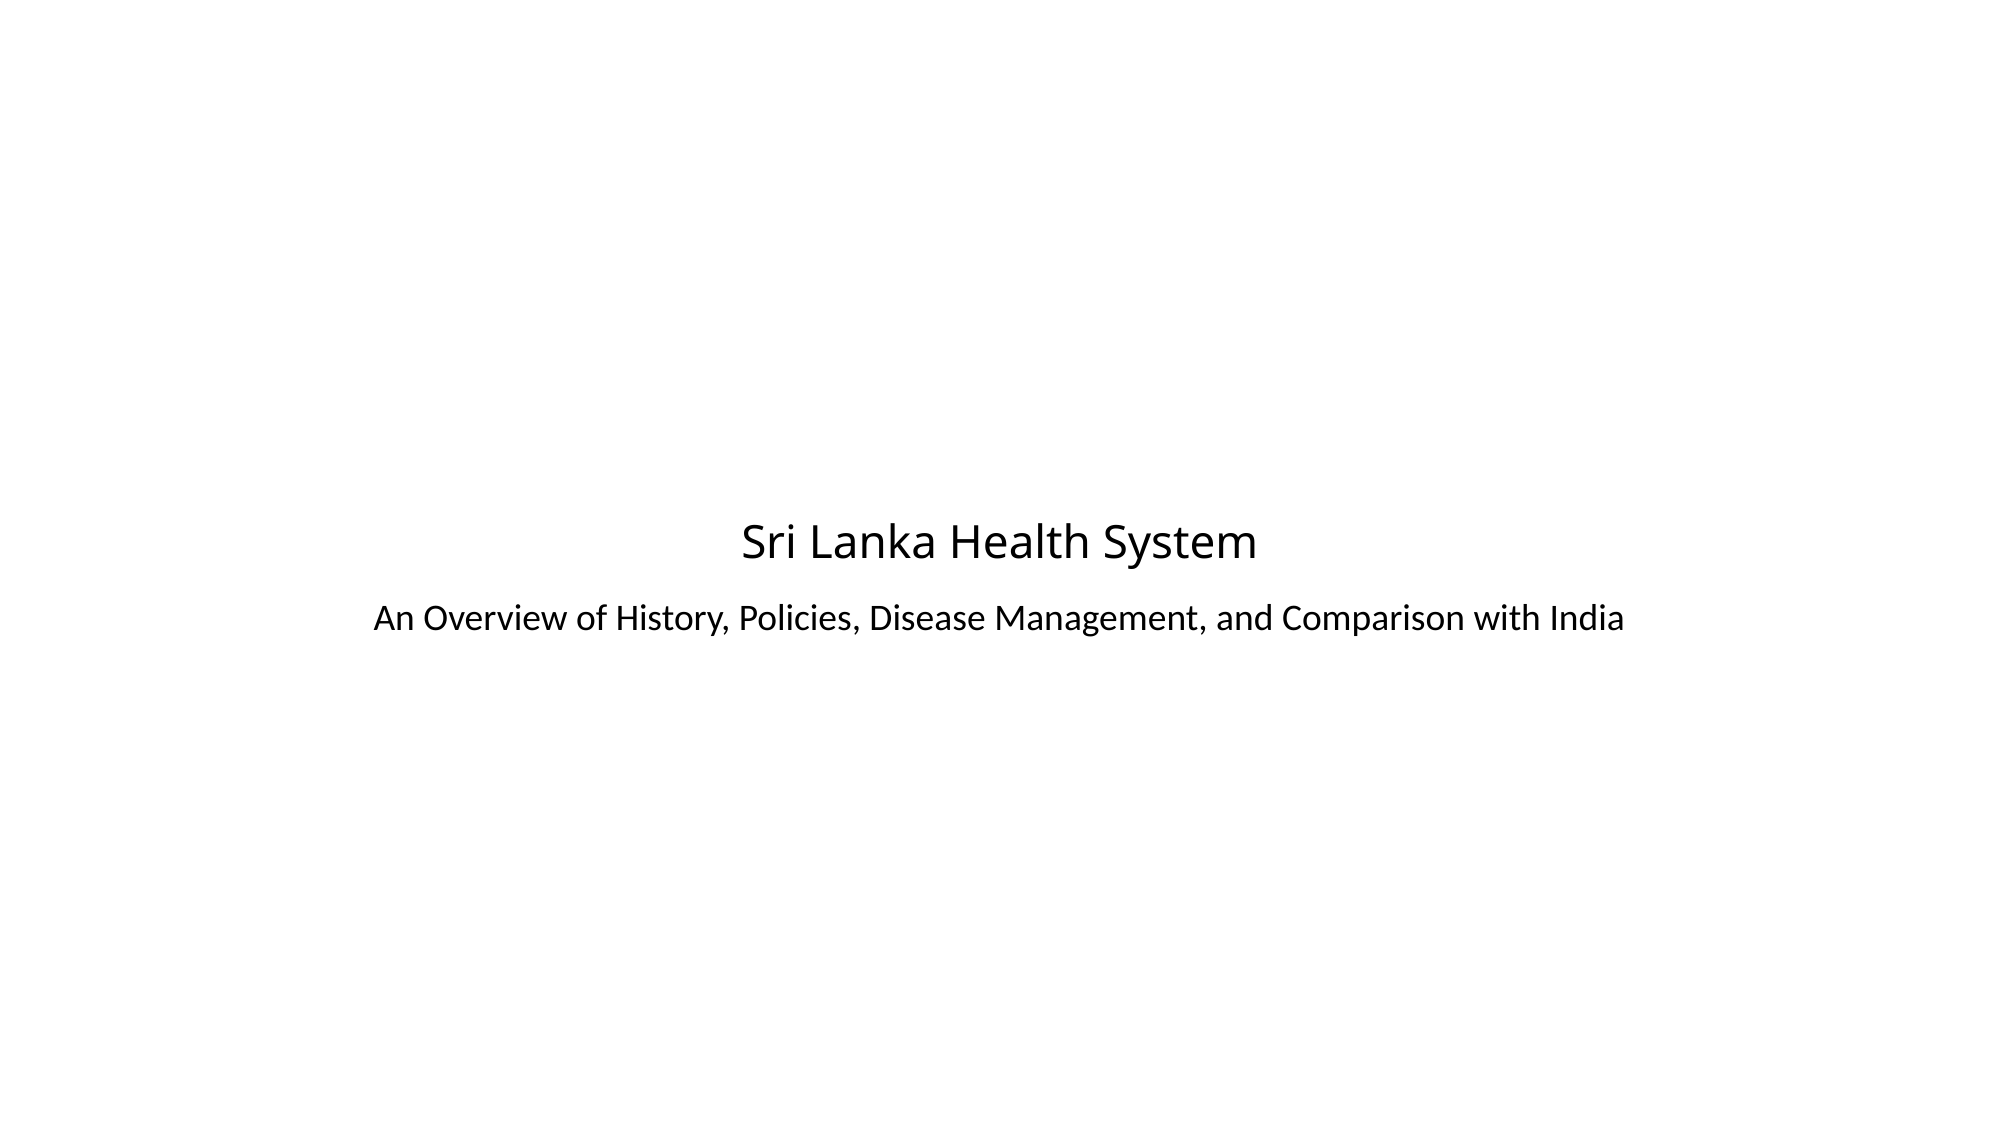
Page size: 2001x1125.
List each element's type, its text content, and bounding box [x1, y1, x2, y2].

subtitle An Overview of History, Policies, Disease Management, and Comparison with India [249, 590, 1750, 863]
title Sri Lanka Health System [249, 184, 1750, 576]
